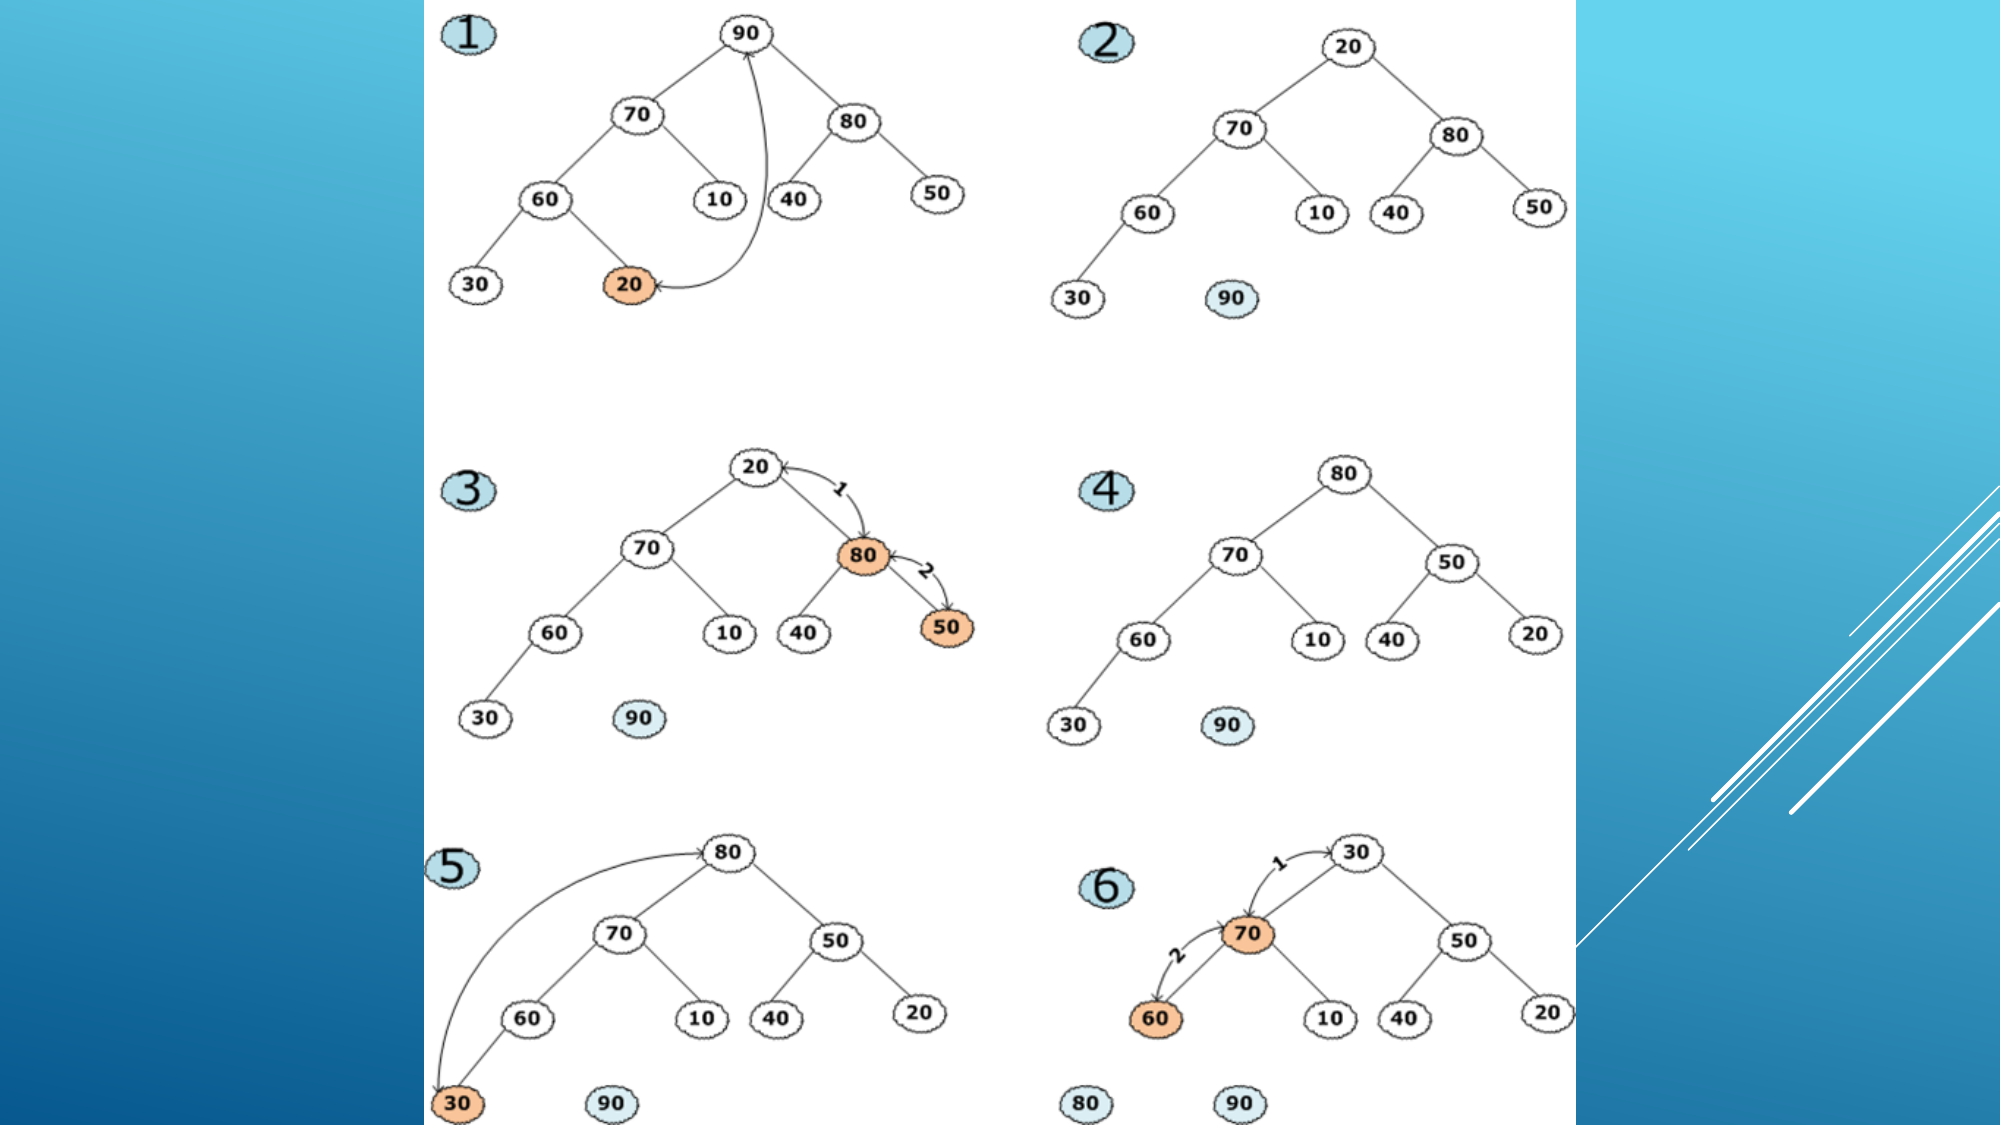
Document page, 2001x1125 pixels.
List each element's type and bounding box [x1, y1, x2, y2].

picture [423, 0, 1576, 1125]
